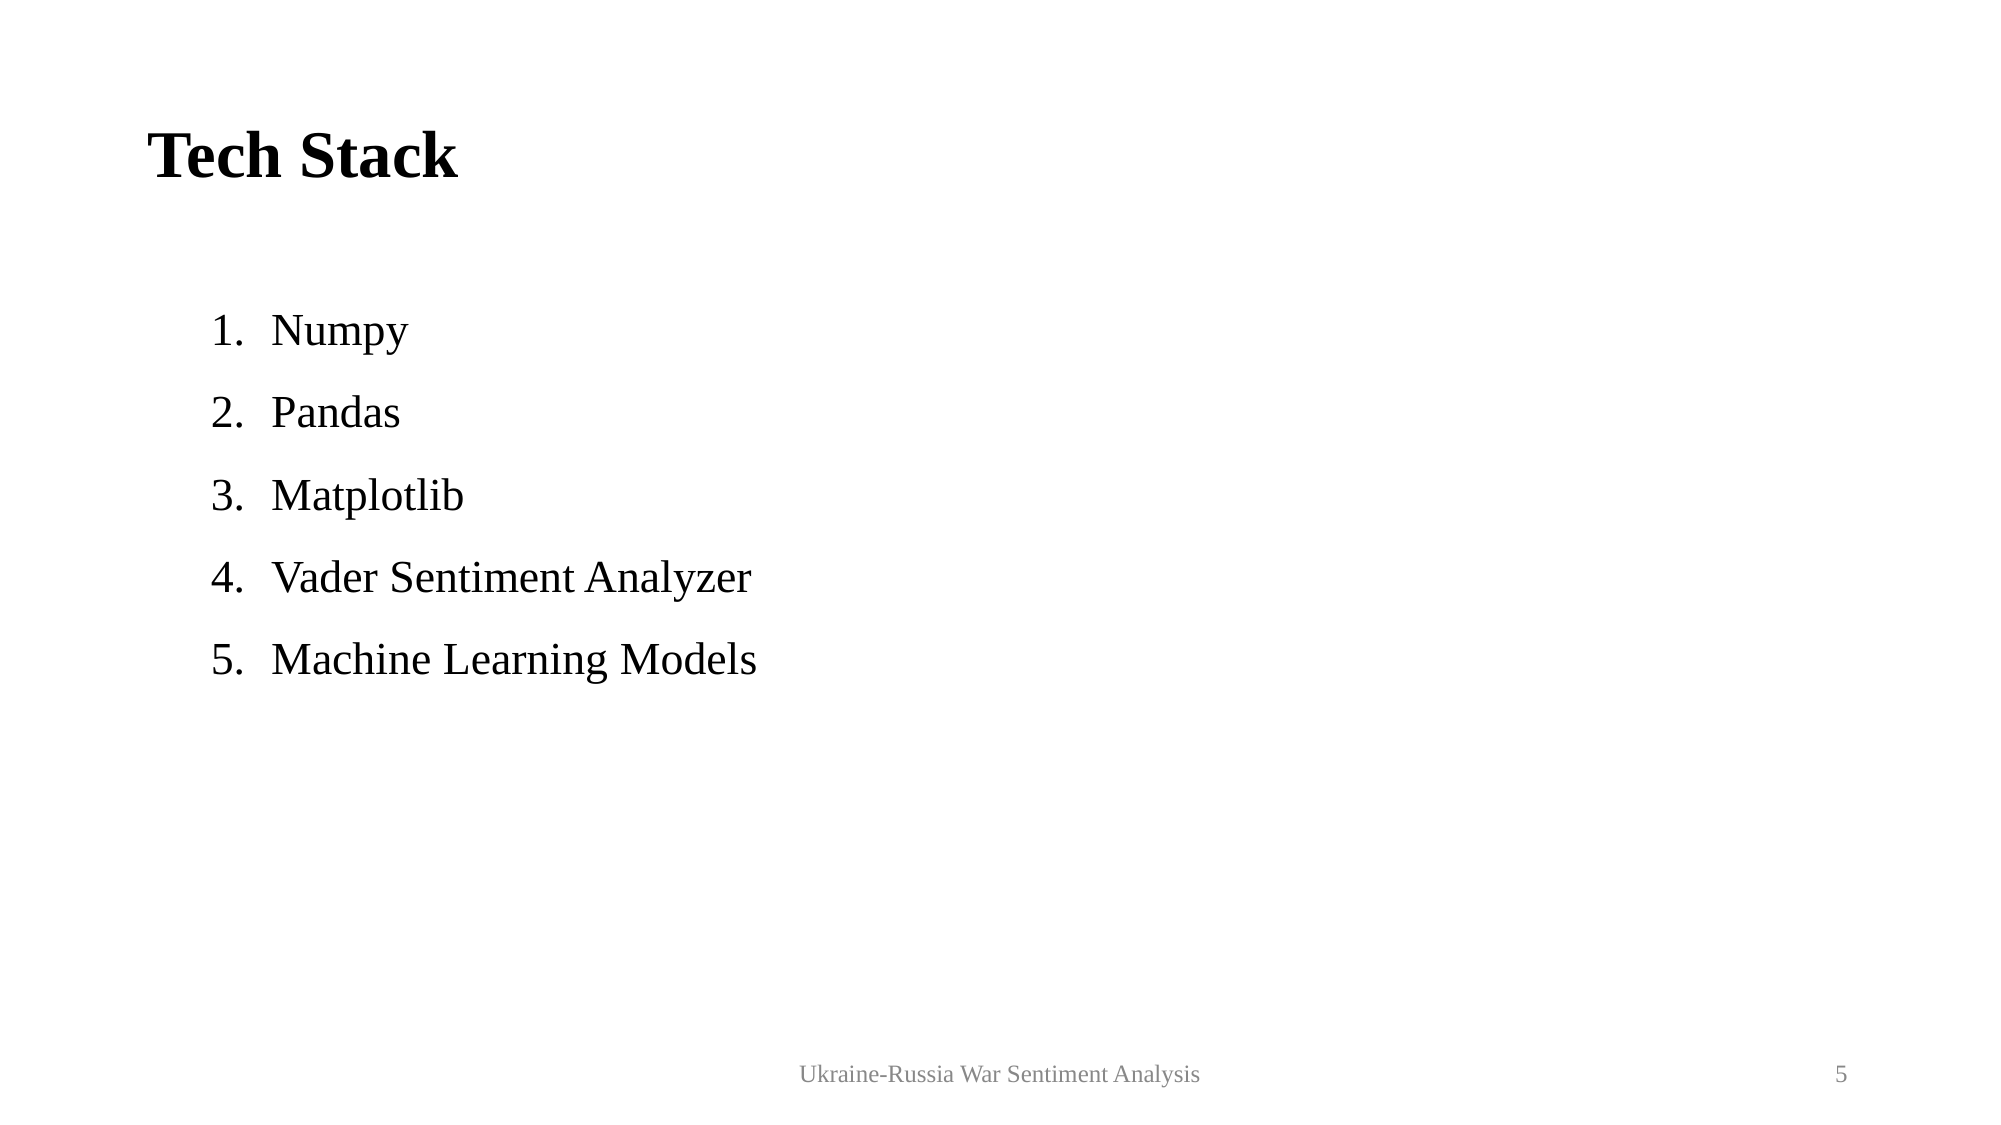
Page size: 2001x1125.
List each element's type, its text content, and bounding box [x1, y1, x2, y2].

footer Ukraine-Russia War Sentiment Analysis [662, 1042, 1338, 1103]
slide_number 5 [1412, 1042, 1863, 1103]
title Tech Stack [132, 46, 1858, 265]
text_box Numpy Pandas Matplotlib Vader Sentiment Analyzer Machine Learning Models [181, 264, 1182, 692]
